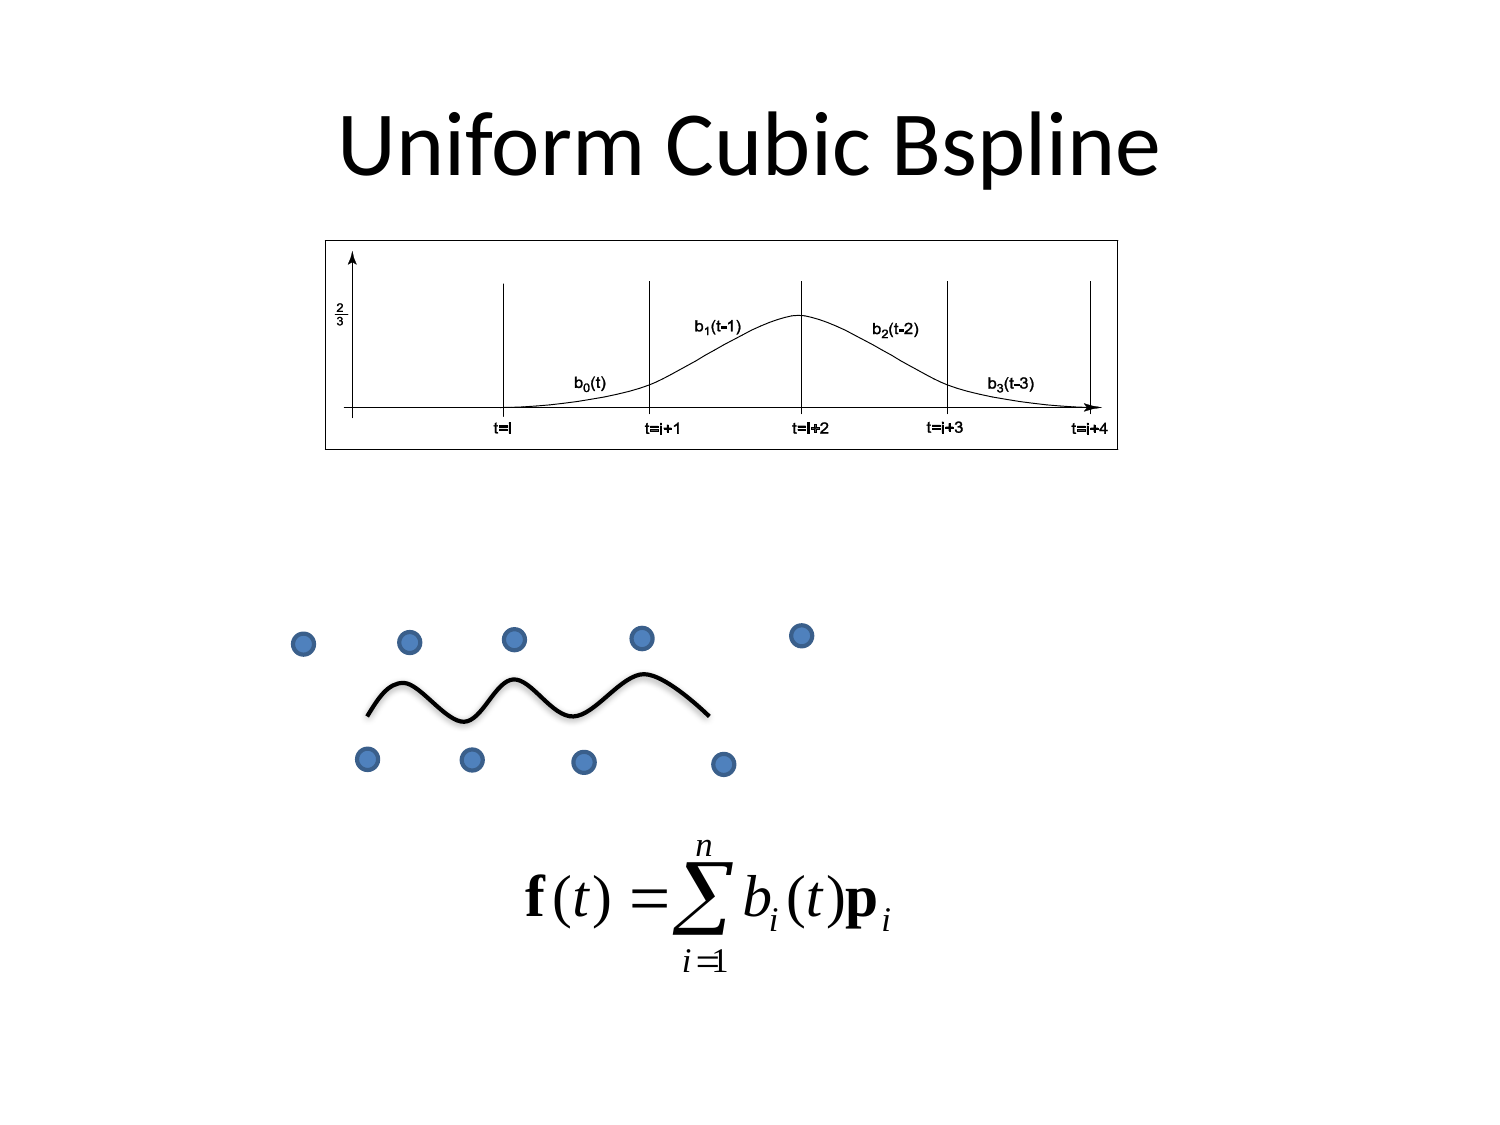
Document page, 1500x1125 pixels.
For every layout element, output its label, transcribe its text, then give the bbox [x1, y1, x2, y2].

text_box [365, 672, 711, 724]
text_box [517, 817, 910, 986]
picture [324, 239, 1119, 451]
text_box [354, 746, 381, 773]
title Uniform Cubic Bspline [75, 45, 1425, 233]
text_box [290, 631, 317, 657]
text_box [571, 749, 597, 775]
text_box [501, 627, 528, 653]
text_box [789, 623, 815, 649]
text_box [629, 625, 655, 652]
text_box [459, 747, 485, 773]
text_box [397, 629, 423, 656]
text_box [711, 751, 737, 778]
